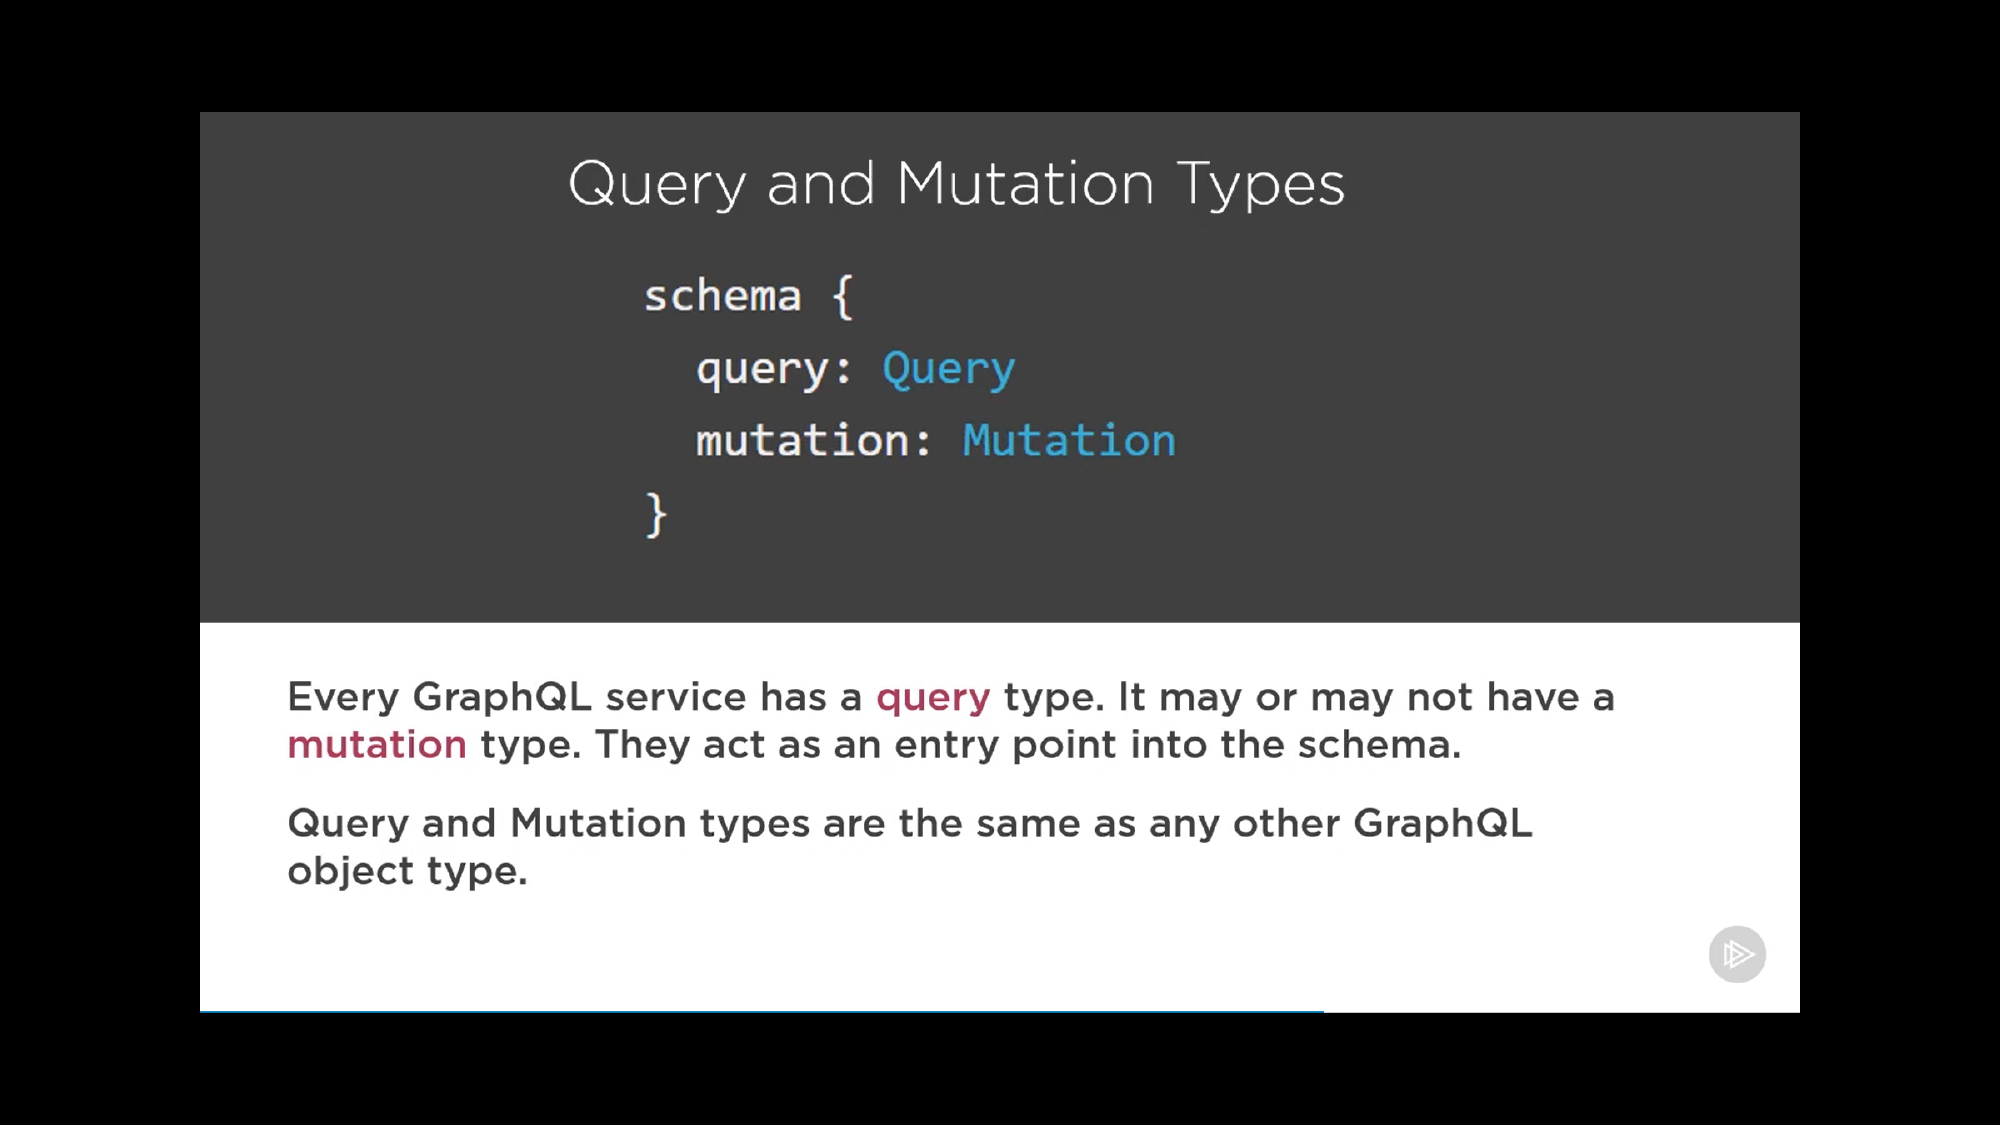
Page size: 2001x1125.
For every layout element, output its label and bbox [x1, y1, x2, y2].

picture [199, 112, 1800, 1013]
